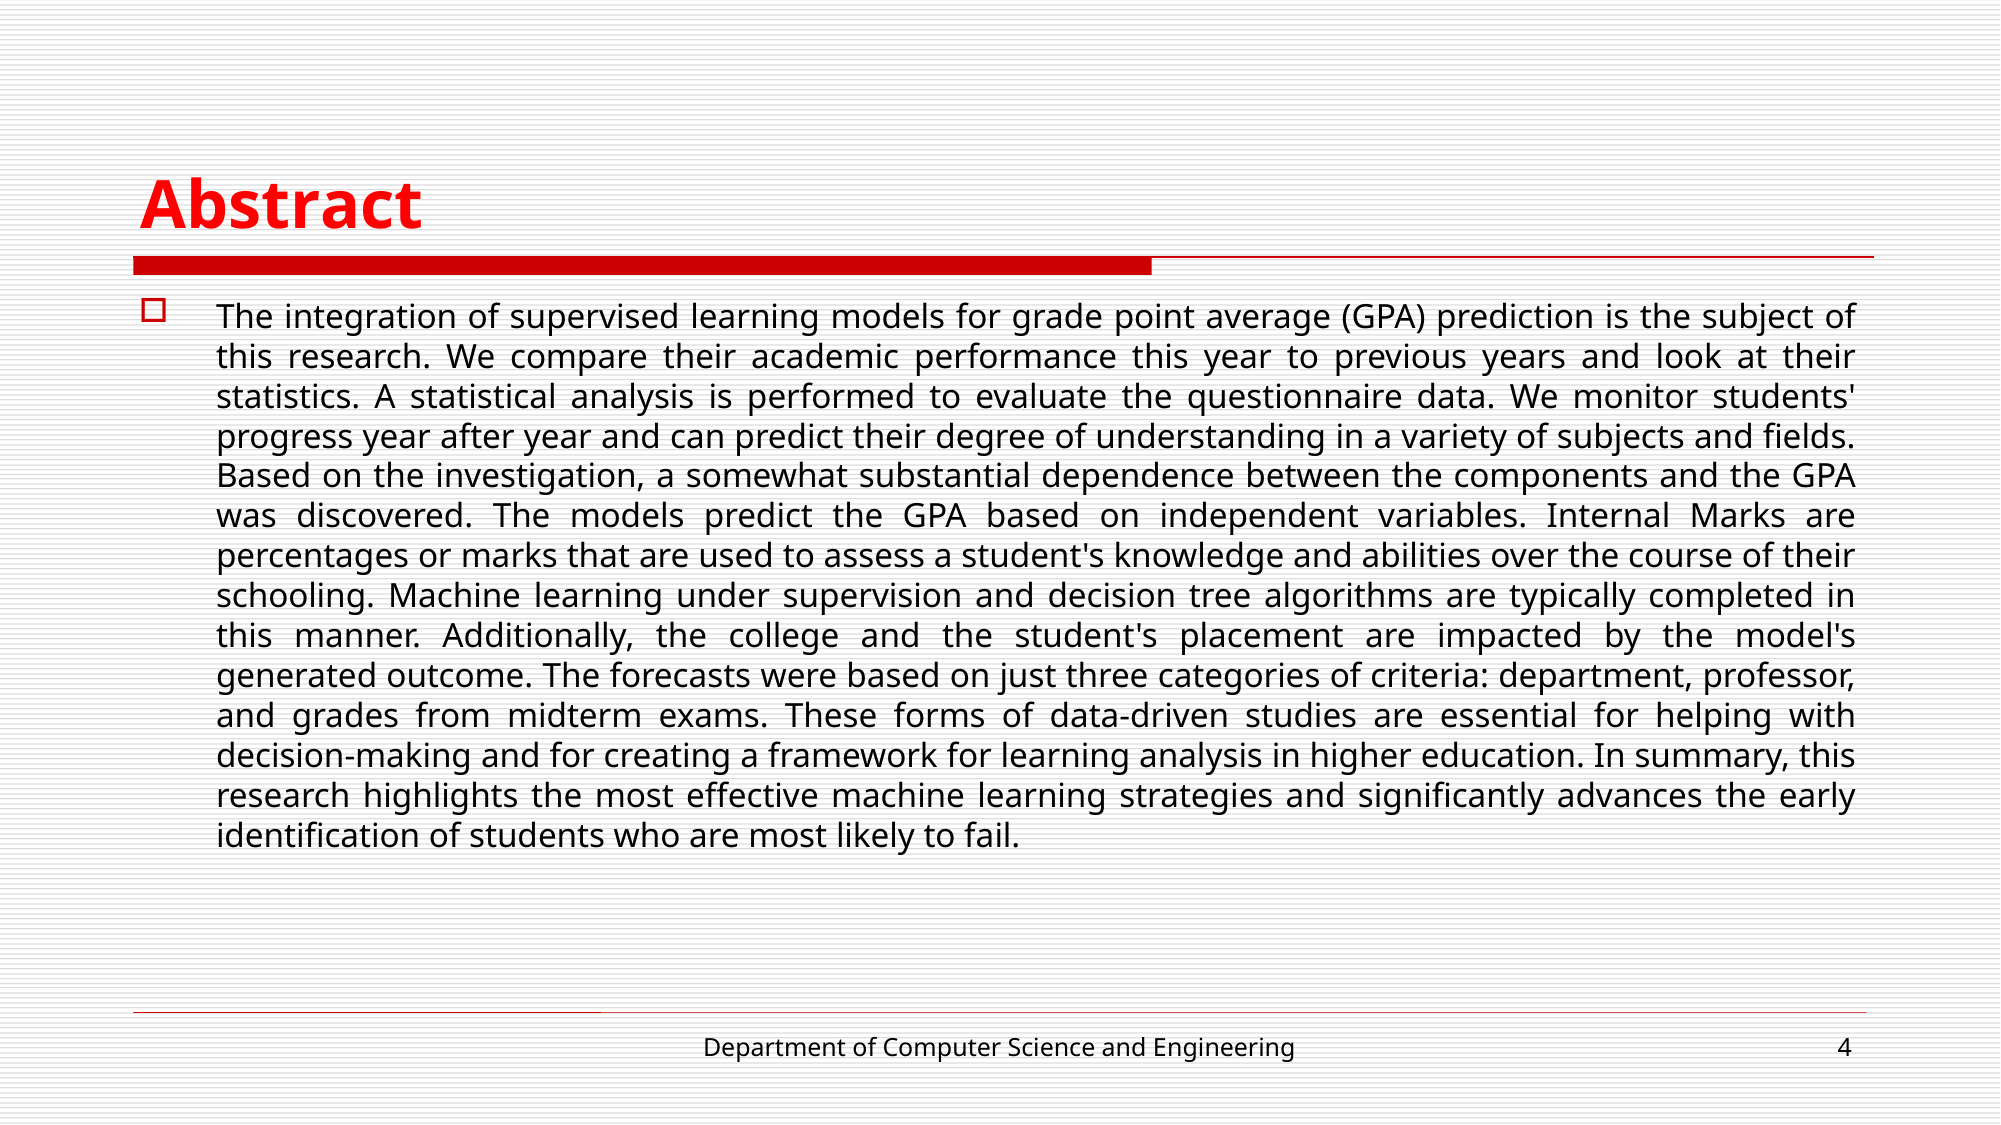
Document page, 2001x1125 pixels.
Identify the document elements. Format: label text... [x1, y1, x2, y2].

picture [0, 0, 2001, 1125]
slide_number 4 [1433, 1024, 1867, 1103]
list The integration of supervised learning models for grade point average (GPA) prediction is the subject of this research. We compare their academic performance this year to previous years and look at their statistics. A statistical analysis is performed to evaluate the questionnaire data. We monitor students' progress year after year and can predict their degree of understanding in a variety of subjects and fields. Based on the investigation, a somewhat substantial dependence between the components and the GPA was discovered. The models predict the GPA based on independent variables. Internal Marks are percentages or marks that are used to assess a student's knowledge and abilities over the course of their schooling. Machine learning under supervision and decision tree algorithms are typically completed in this manner. Additionally, the college and the student's placement are impacted by the model's generated outcome. The forecasts were based on just three categories of criteria: department, professor, and grades from midterm exams. These forms of data-driven studies are essential for helping with decision-making and for creating a framework for learning analysis in higher education. In summary, this research highlights the most effective machine learning strategies and significantly advances the early identification of students who are most likely to fail. [123, 287, 1874, 988]
footer Department of Computer Science and Engineering [683, 1024, 1317, 1103]
title Abstract [125, 50, 1876, 250]
